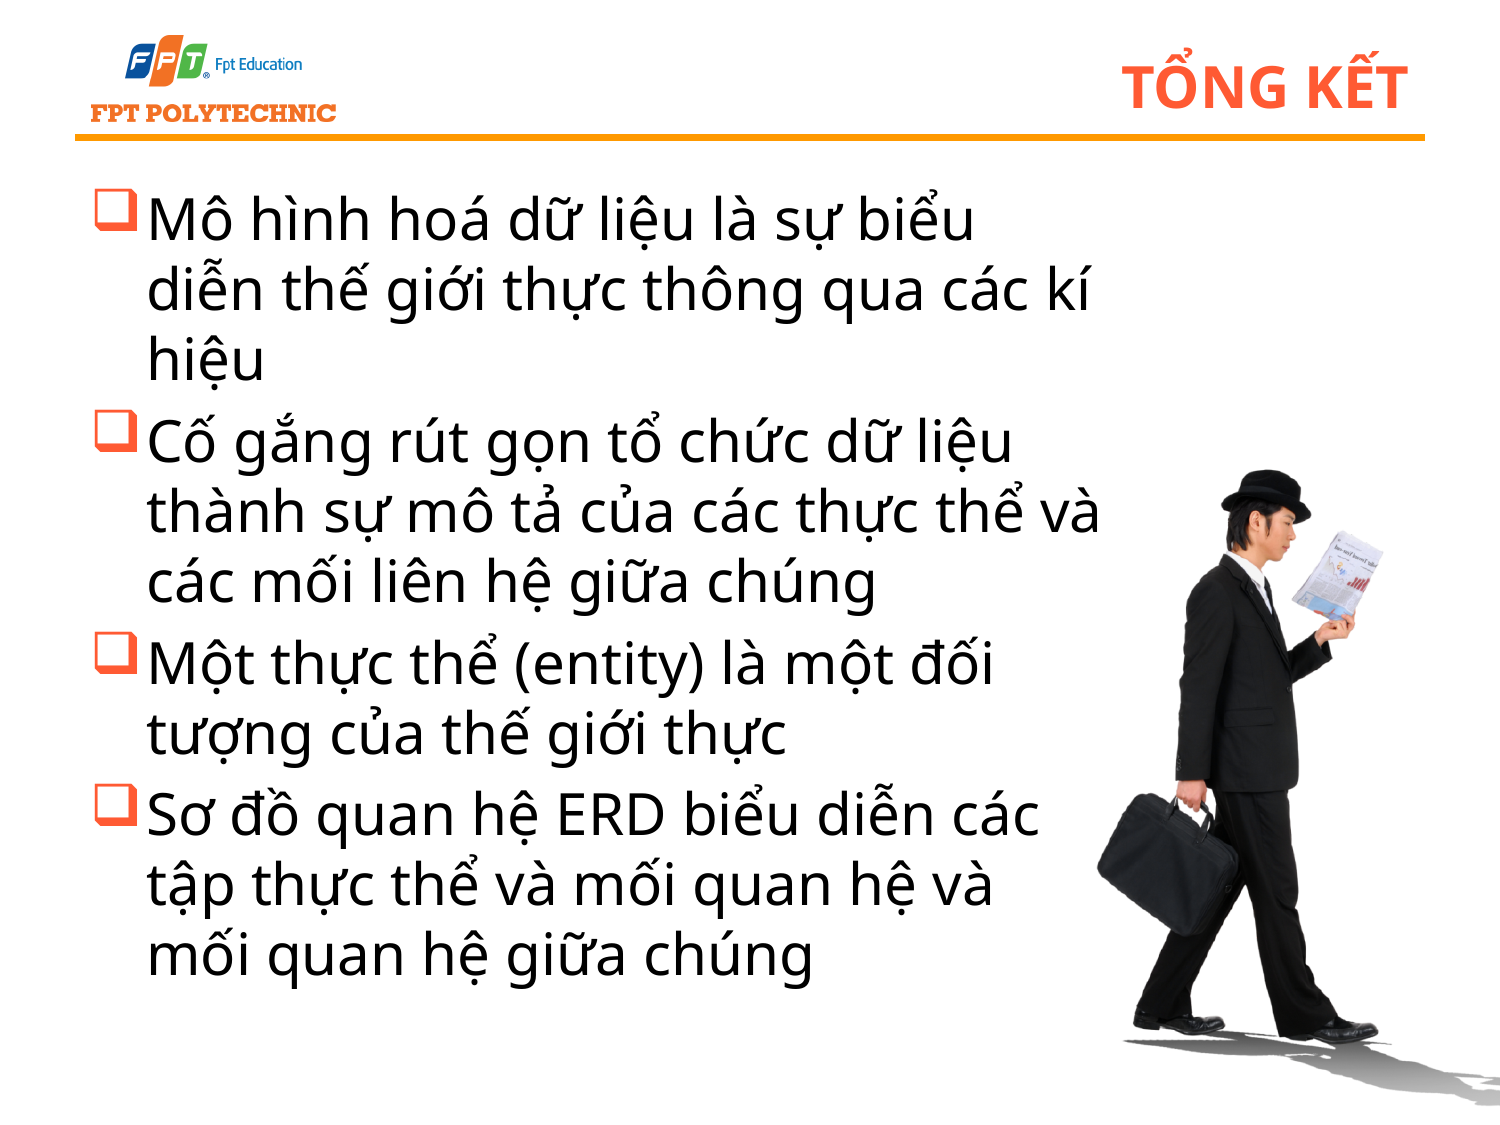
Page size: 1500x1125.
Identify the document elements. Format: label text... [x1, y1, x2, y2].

list Mô hình hoá dữ liệu là sự biểu diễn thế giới thực thông qua các kí hiệu Cố gắng rút gọn tổ chức dữ liệu thành sự mô tả của các thực thể và các mối liên hệ giữa chúng Một thực thể (entity) là một đối tượng của thế giới thực Sơ đồ quan hệ ERD biểu diễn các tập thực thể và mối quan hệ và mối quan hệ giữa chúng [75, 174, 1125, 1038]
picture [91, 35, 338, 122]
picture [1069, 399, 1500, 1125]
title Tổng kết [337, 45, 1425, 125]
